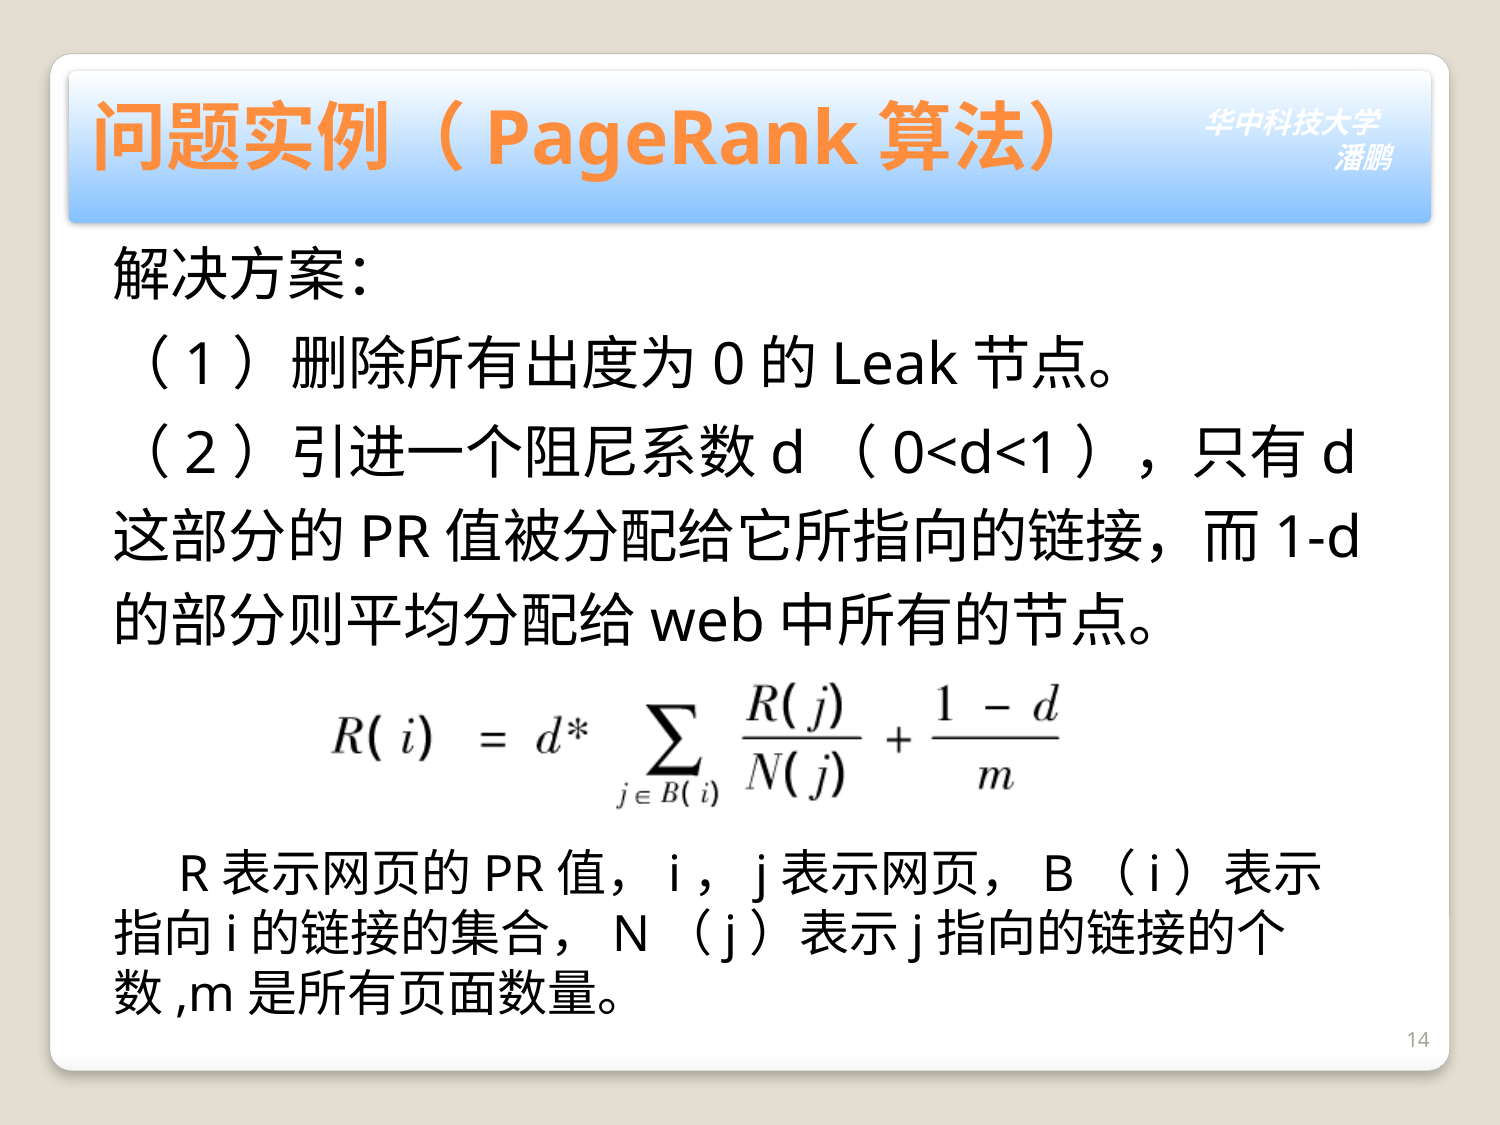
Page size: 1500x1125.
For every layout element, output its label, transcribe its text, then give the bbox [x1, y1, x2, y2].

slide_number 14 [1369, 1002, 1445, 1063]
title 问题实例（PageRank算法） [76, 78, 1420, 188]
text_box R表示网页的PR值，i，j表示网页，B（i）表示指向i的链接的集合，N（j）表示j指向的链接的个数,m是所有页面数量。 [98, 834, 1345, 1029]
list 解决方案： （1）删除所有出度为0的Leak节点。 （2）引进一个阻尼系数d（0<d<1），只有d这部分的PR值被分配给它所指向的链接，而1-d的部分则平均分配给web中所有的节点。 [82, 207, 1426, 673]
picture [300, 656, 1142, 826]
